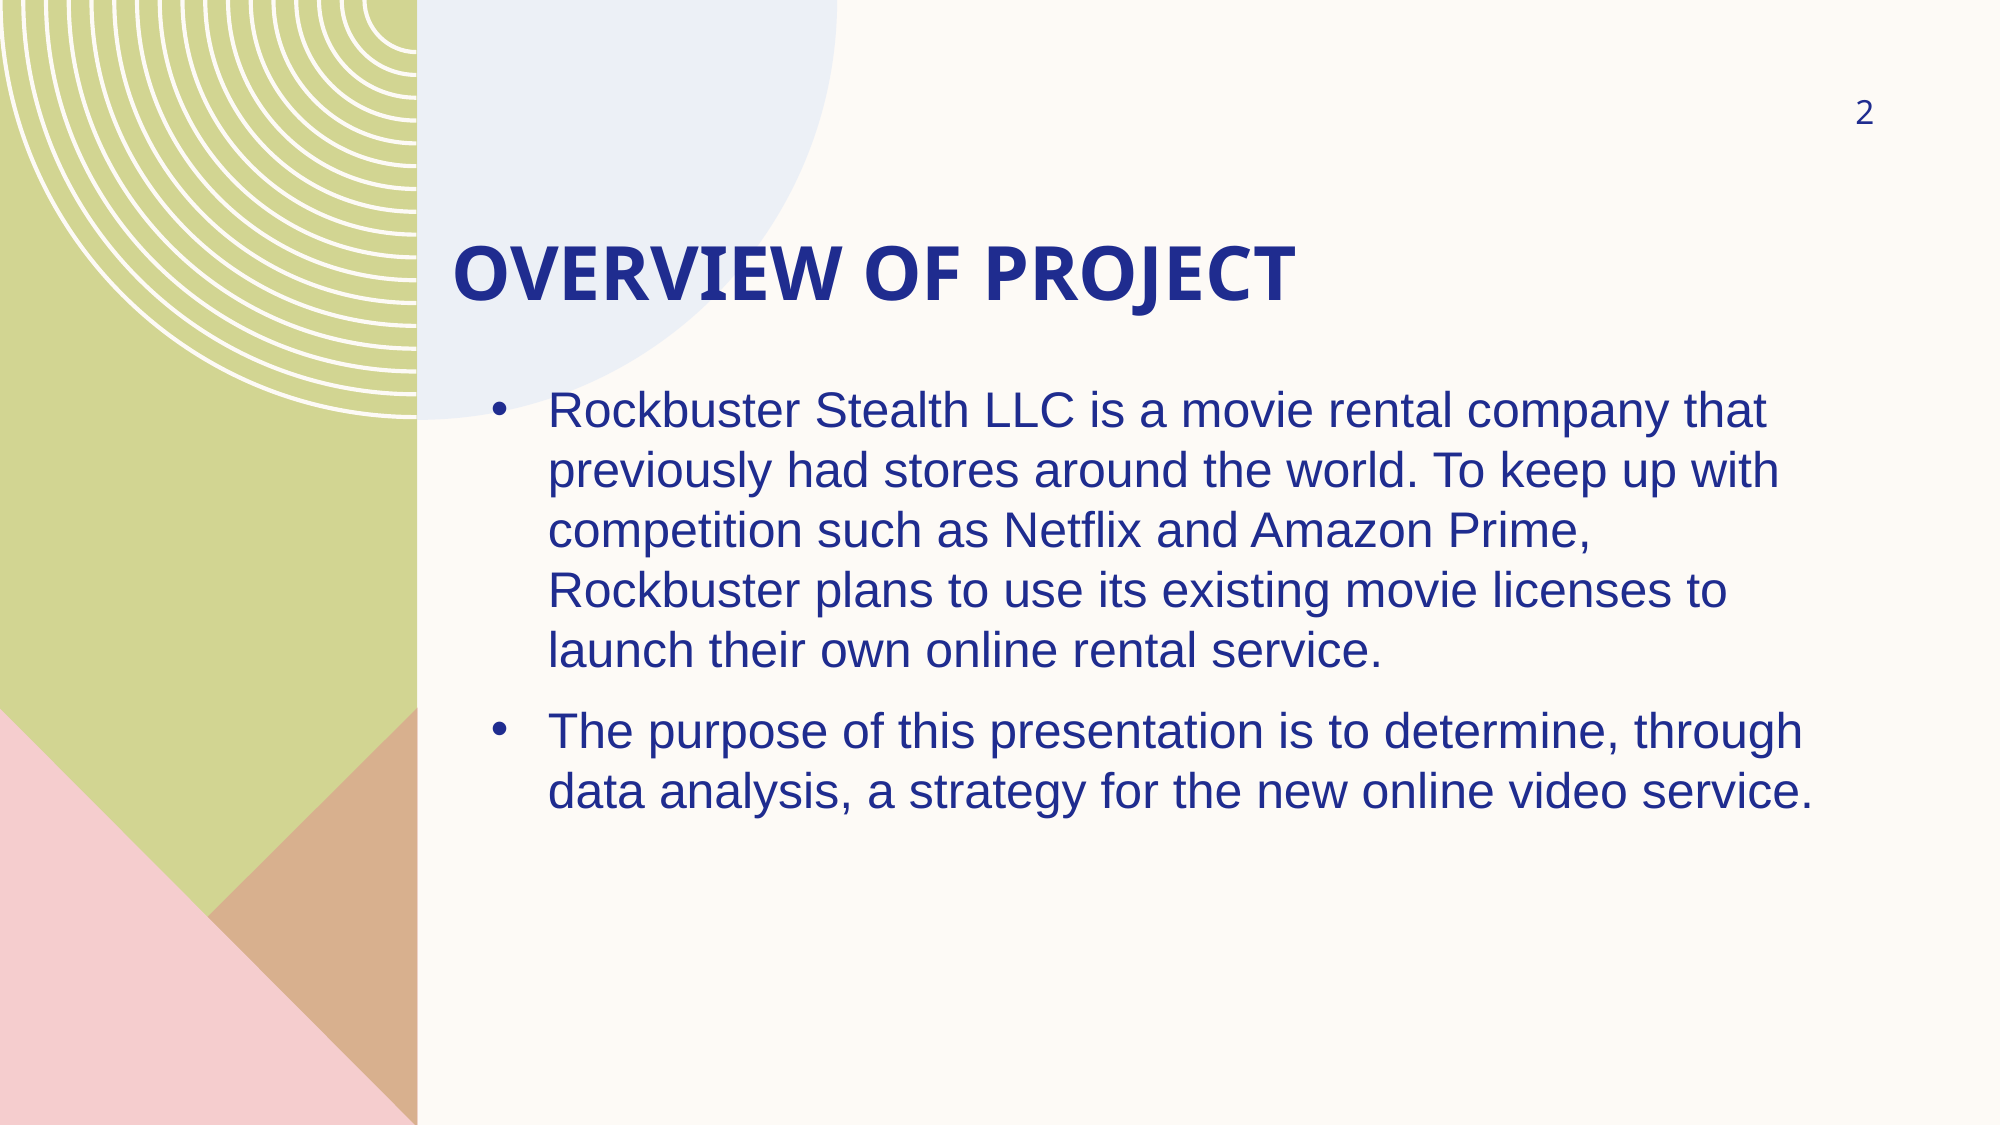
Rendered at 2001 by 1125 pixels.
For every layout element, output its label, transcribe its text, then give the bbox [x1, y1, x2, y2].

title Overview of project [436, 152, 1743, 316]
slide_number 2 [1699, 75, 1875, 153]
list Rockbuster Stealth LLC is a movie rental company that previously had stores around the world. To keep up with competition such as Netflix and Amazon Prime, Rockbuster plans to use its existing movie licenses to launch their own online rental service. The purpose of this presentation is to determine, through data analysis, a strategy for the new online video service. [475, 377, 1875, 952]
